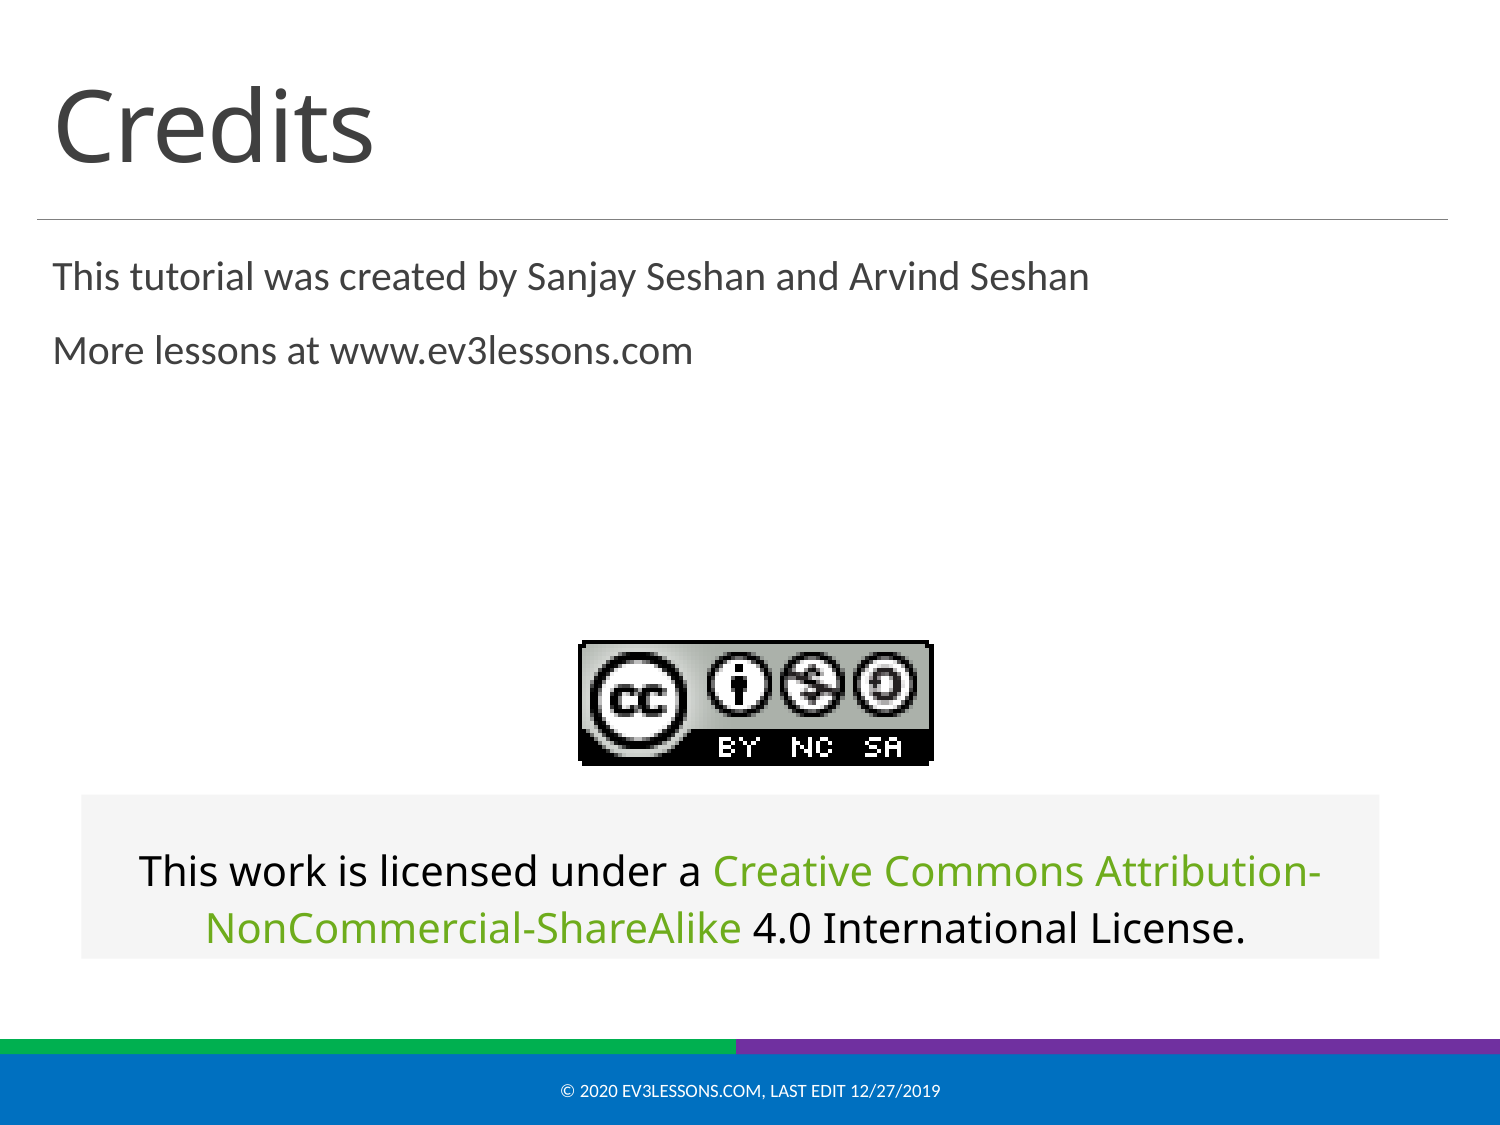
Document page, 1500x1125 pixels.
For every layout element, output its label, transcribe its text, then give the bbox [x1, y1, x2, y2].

footer © 2020 EV3Lessons.com, Last edit 12/27/2019 [453, 1059, 1047, 1120]
title Credits [37, 47, 1448, 191]
text_box This work is licensed under a Creative Commons Attribution-NonCommercial-ShareAlike 4.0 International License. [81, 794, 1380, 959]
list This tutorial was created by Sanjay Seshan and Arvind Seshan More lessons at www.ev3lessons.com [37, 246, 1448, 1011]
picture [578, 640, 934, 767]
